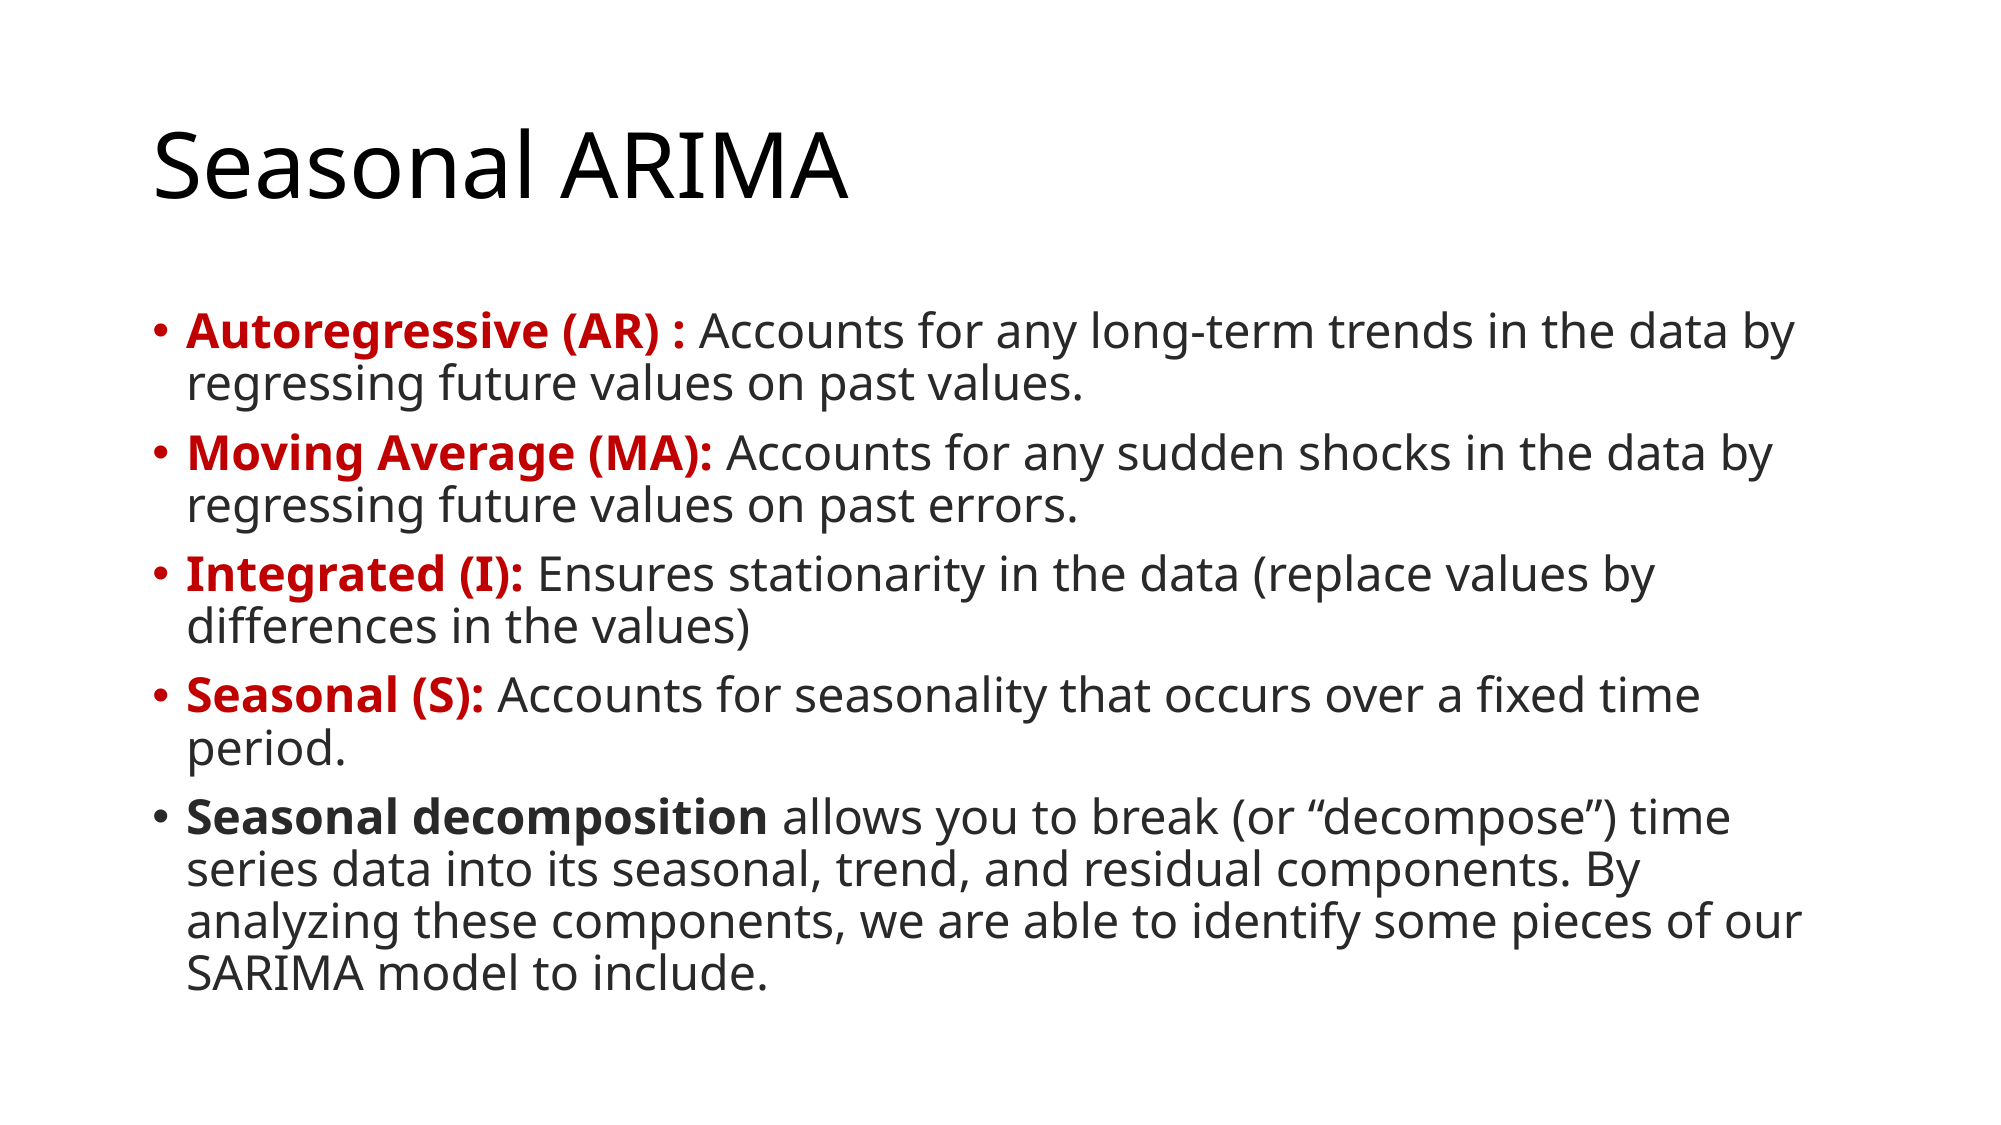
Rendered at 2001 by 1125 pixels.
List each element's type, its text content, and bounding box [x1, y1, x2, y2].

title Seasonal ARIMA [137, 59, 1863, 278]
list Autoregressive (AR) : Accounts for any long-term trends in the data by regressing future values on past values. Moving Average (MA): Accounts for any sudden shocks in the data by regressing future values on past errors. Integrated (I): Ensures stationarity in the data (replace values by differences in the values) Seasonal (S): Accounts for seasonality that occurs over a fixed time period. Seasonal decomposition allows you to break (or “decompose”) time series data into its seasonal, trend, and residual components. By analyzing these components, we are able to identify some pieces of our SARIMA model to include. [137, 299, 1863, 1014]
